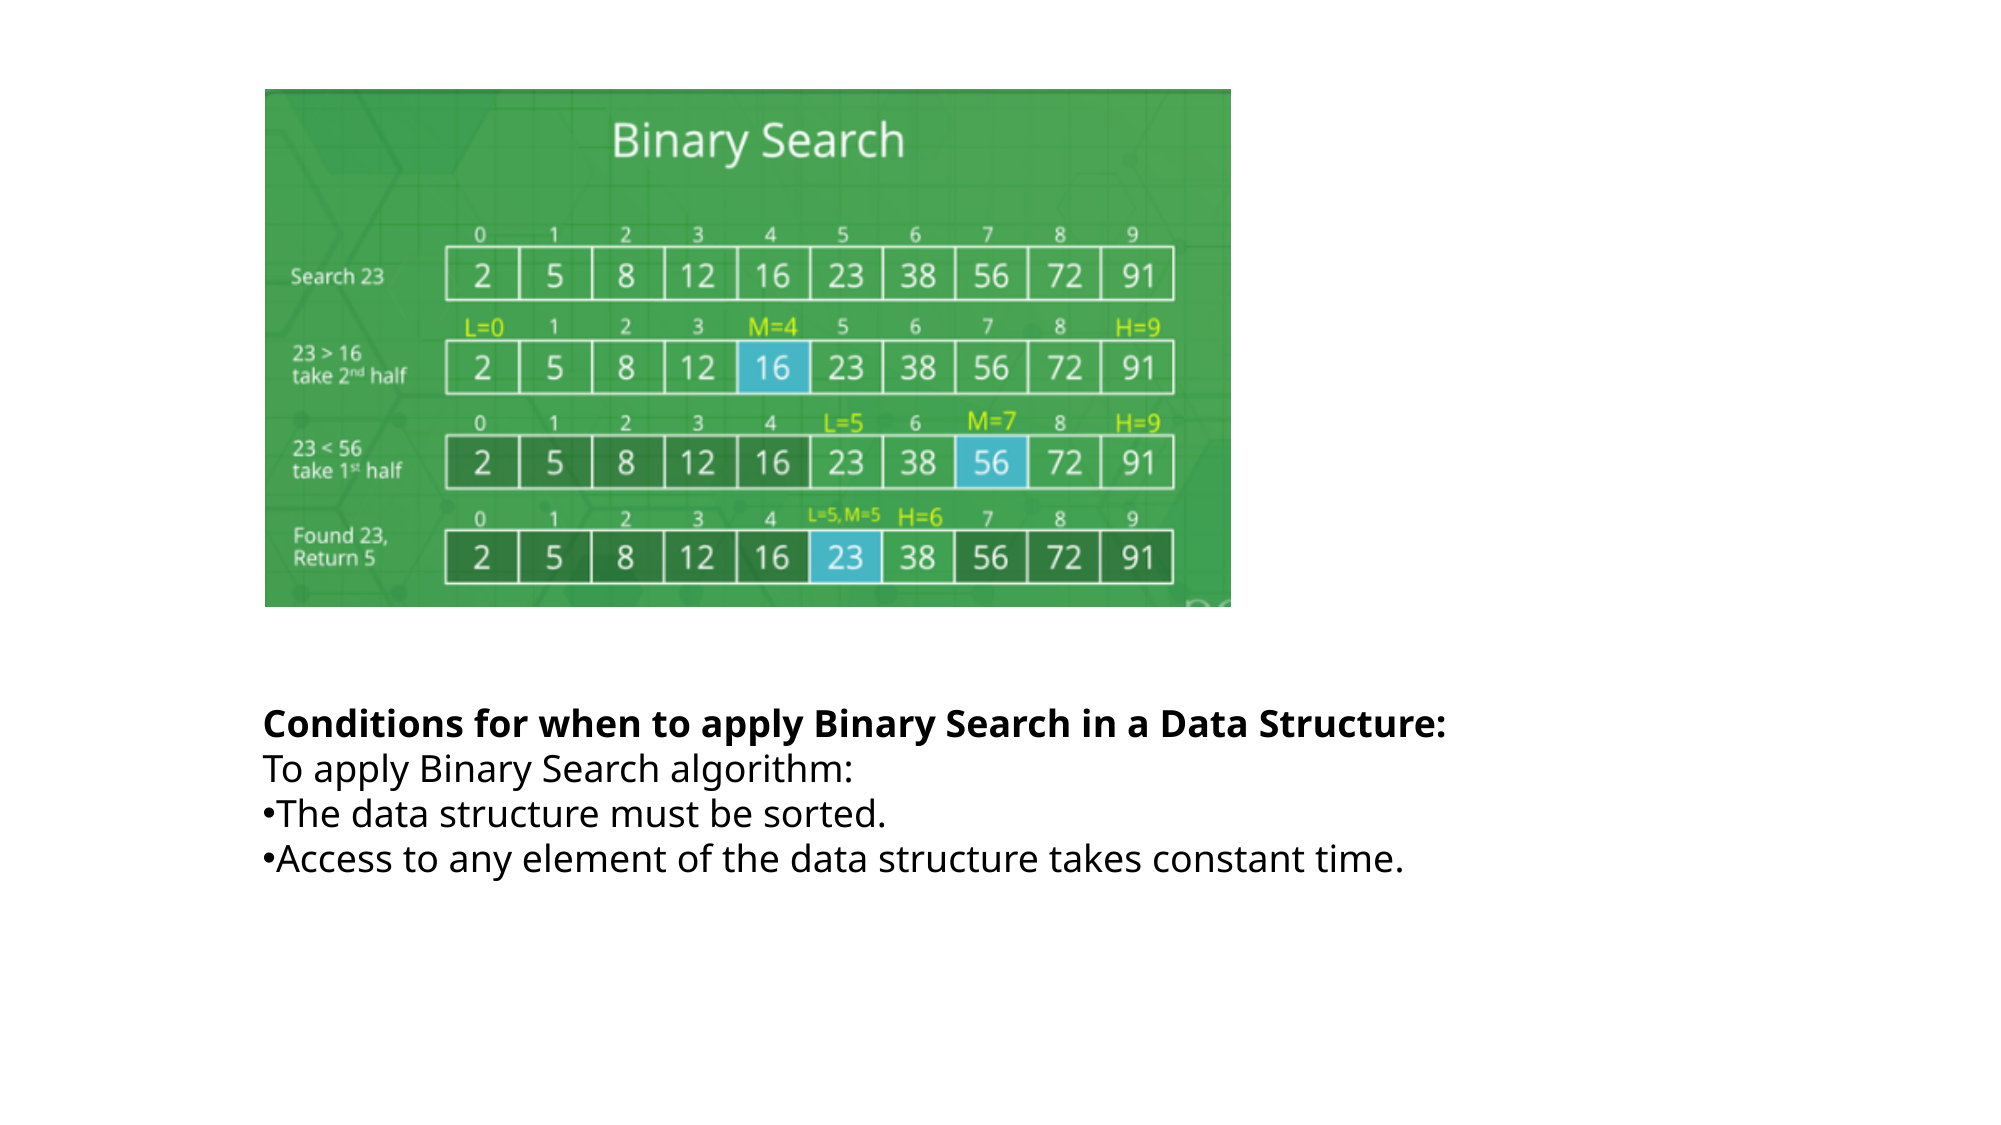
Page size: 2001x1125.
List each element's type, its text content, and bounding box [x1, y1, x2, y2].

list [265, 89, 1231, 607]
text_box Conditions for when to apply Binary Search in a Data Structure: To apply Binary Search algorithm: The data structure must be sorted. Access to any element of the data structure takes constant time. [248, 692, 1482, 888]
